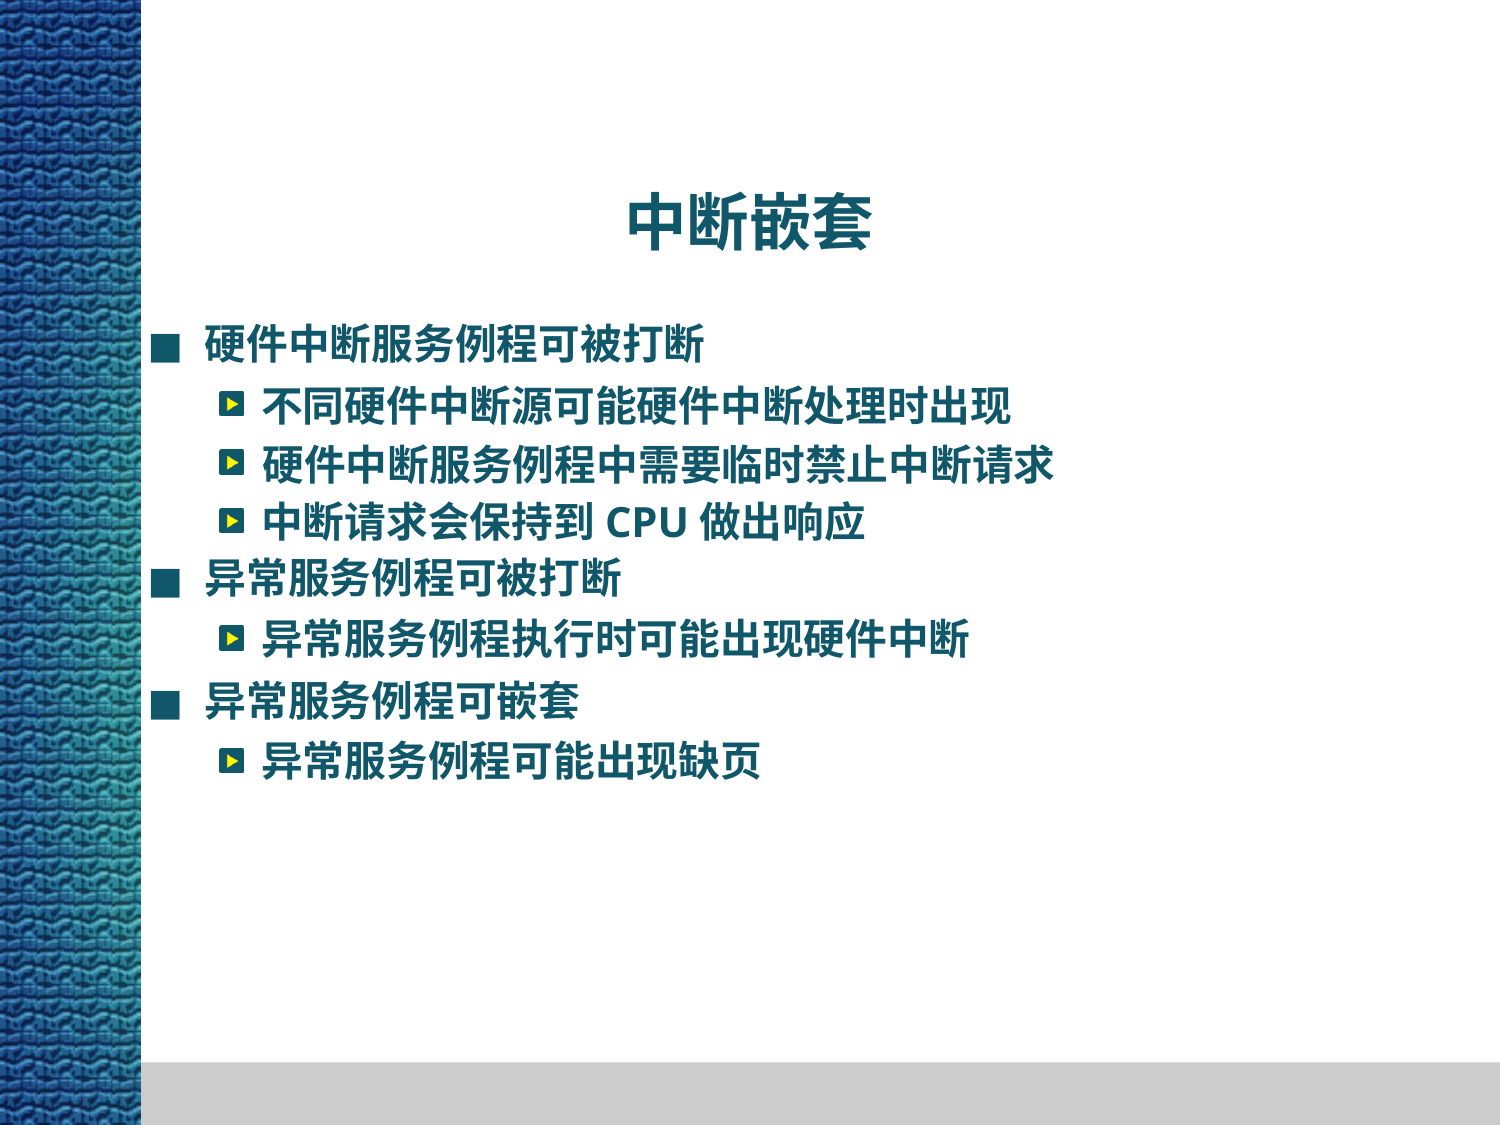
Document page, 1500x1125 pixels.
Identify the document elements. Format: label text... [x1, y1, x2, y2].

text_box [131, 310, 1449, 545]
text_box 中断嵌套 [609, 175, 1008, 266]
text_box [131, 544, 1448, 666]
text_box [131, 667, 1448, 794]
picture [0, 0, 141, 1125]
